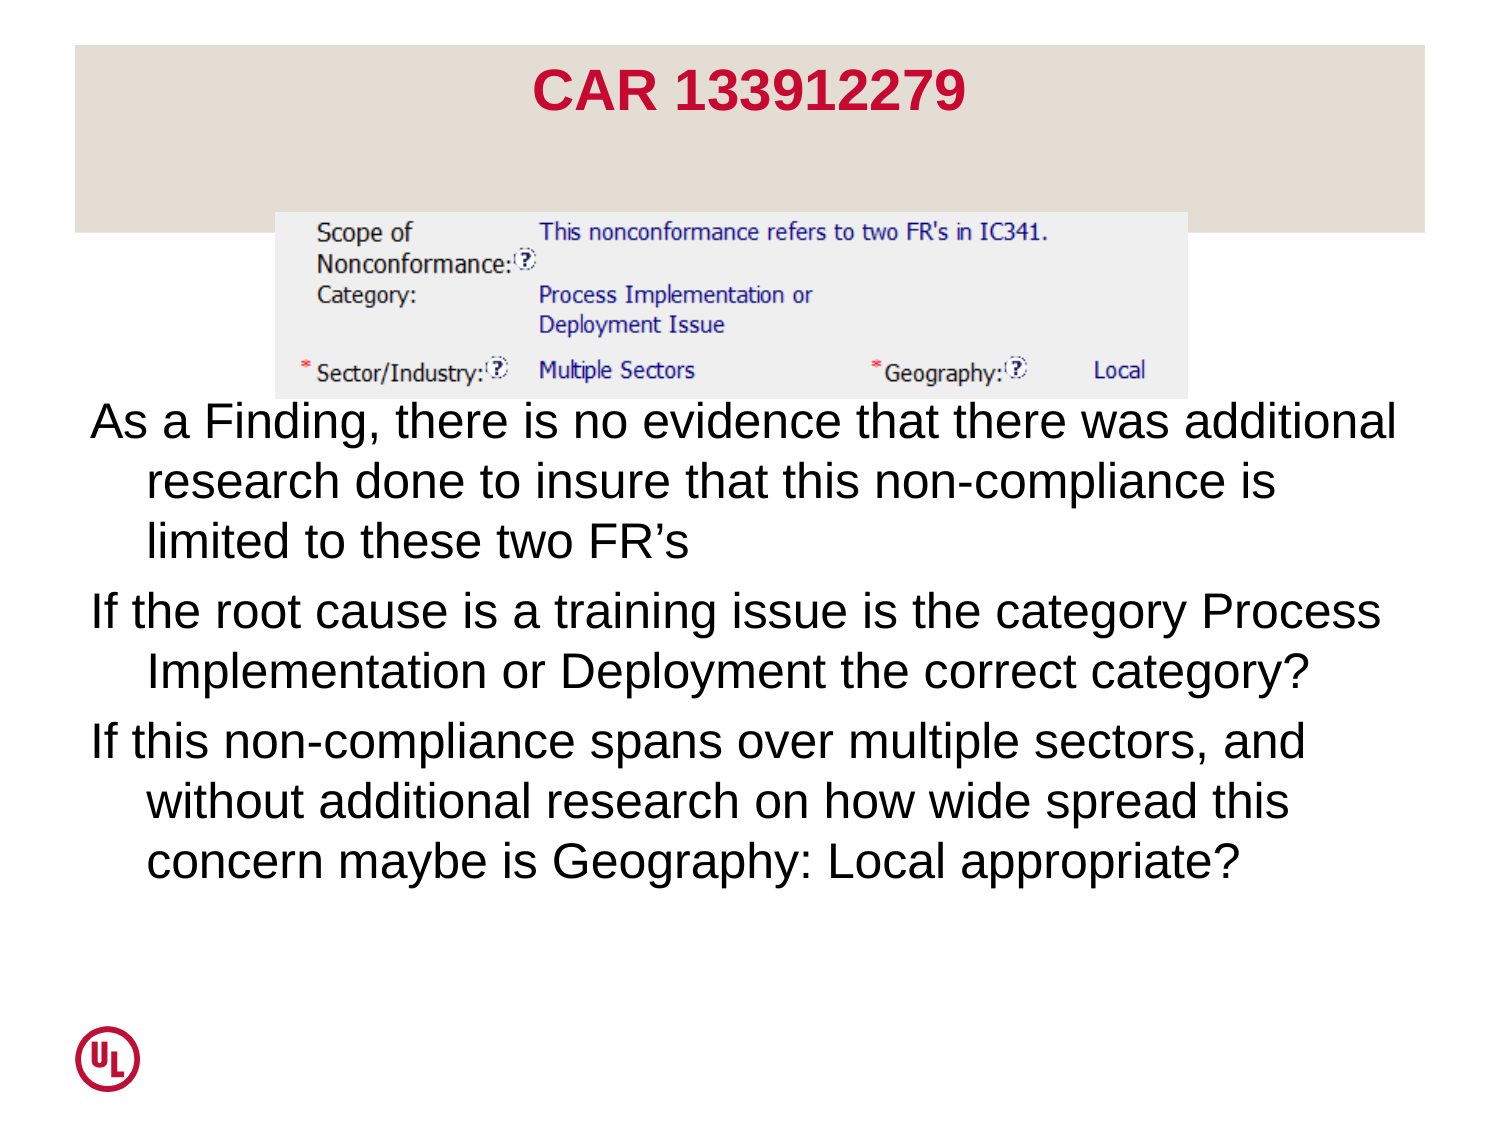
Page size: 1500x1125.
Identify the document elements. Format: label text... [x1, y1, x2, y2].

picture [274, 212, 1188, 399]
picture [75, 1026, 140, 1092]
title CAR 133912279 [75, 45, 1425, 233]
list As a Finding, there is no evidence that there was additional research done to insure that this non-compliance is limited to these two FR’s If the root cause is a training issue is the category Process Implementation or Deployment the correct category? If this non-compliance spans over multiple sectors, and without additional research on how wide spread this concern maybe is Geography: Local appropriate? [75, 262, 1425, 1005]
